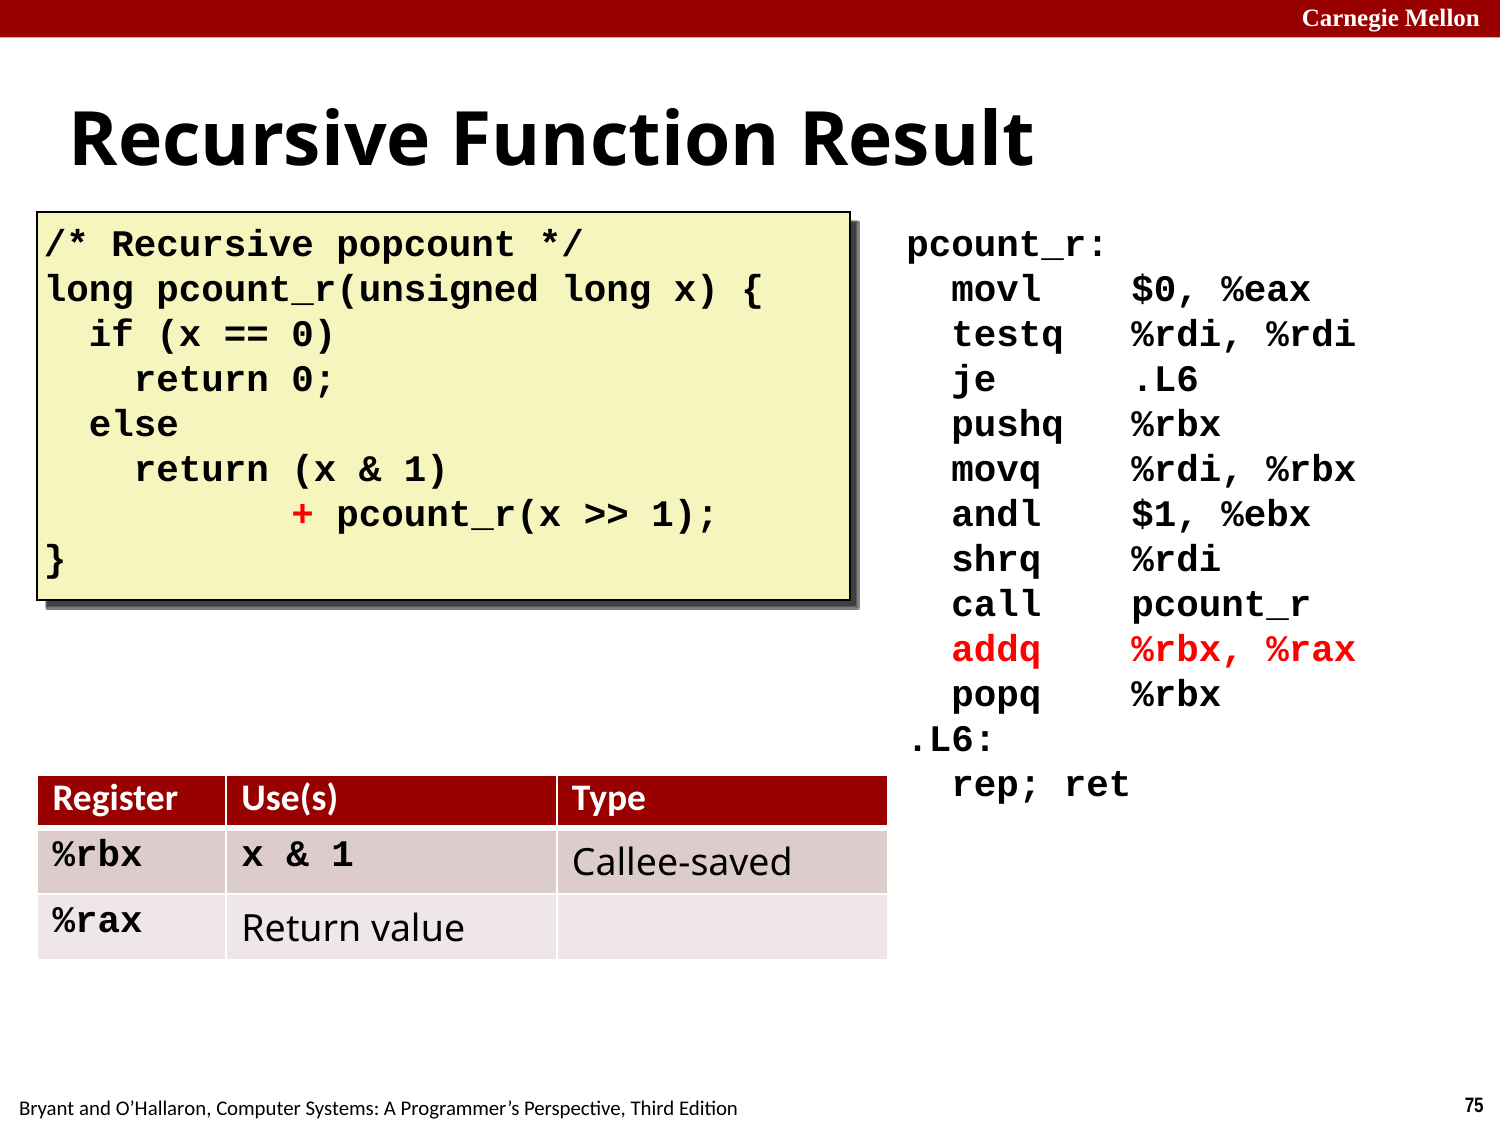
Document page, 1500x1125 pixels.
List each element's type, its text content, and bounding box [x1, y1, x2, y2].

table_header Type [558, 776, 887, 825]
table_cell [558, 895, 887, 959]
table_cell %rbx [38, 831, 225, 893]
table_cell %rax [38, 895, 225, 959]
table_header Use(s) [227, 776, 556, 825]
table_header Register [38, 776, 225, 825]
title Recursive Function Result [62, 41, 1438, 230]
table_cell Callee-saved [558, 831, 887, 893]
text_box pcount_r: movl $0, %eax testq %rdi, %rdi je .L6 pushq %rbx movq %rdi, %rbx andl $1, %ebx shrq %rdi call pcount_r addq %rbx, %rax popq %rbx .L6: rep; ret [899, 212, 1466, 875]
text_box /* Recursive popcount */ long pcount_r(unsigned long x) { if (x == 0) return 0; else return (x & 1) + pcount_r(x >> 1); } [37, 212, 850, 600]
table_cell x & 1 [227, 831, 556, 893]
table_cell Return value [227, 895, 556, 959]
